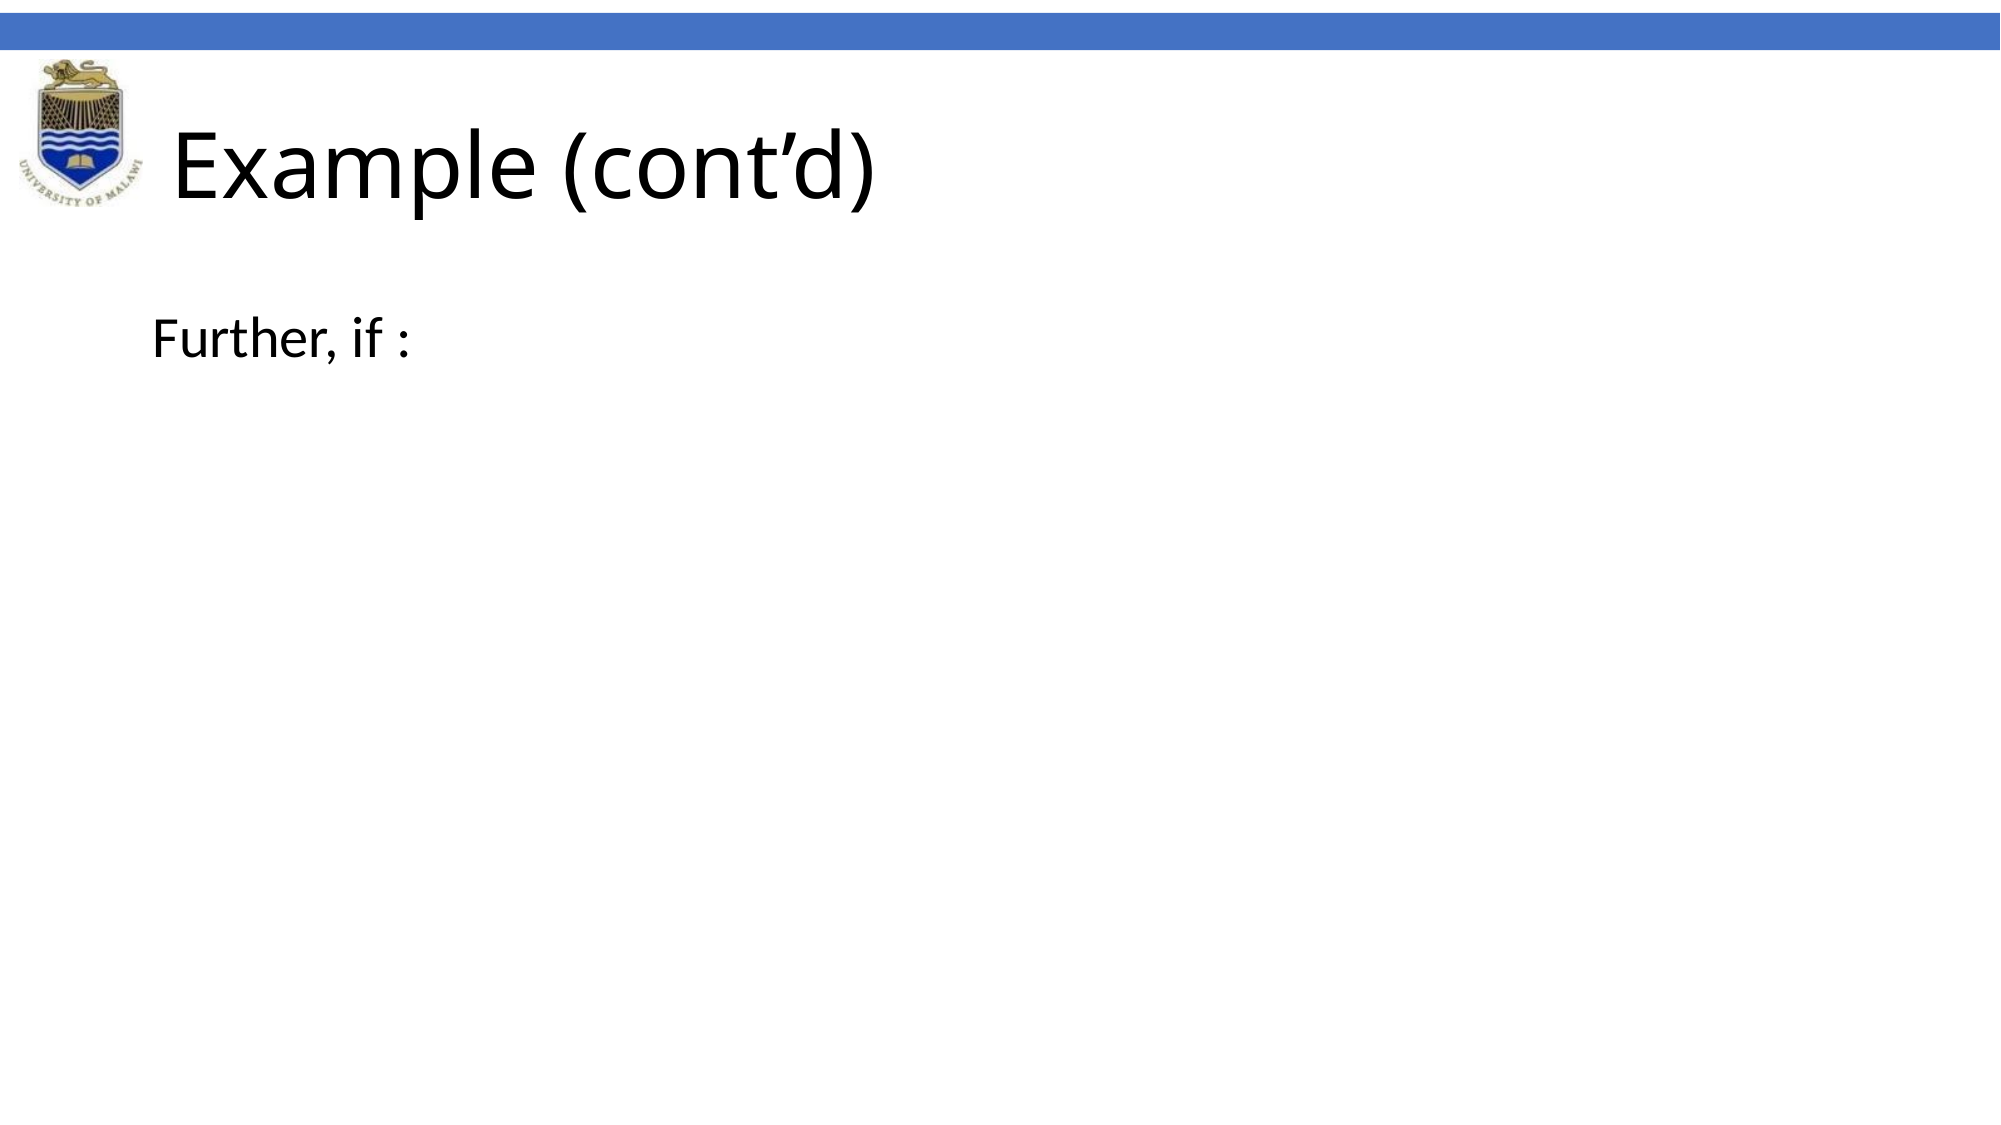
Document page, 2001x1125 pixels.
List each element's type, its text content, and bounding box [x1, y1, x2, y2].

picture [19, 59, 143, 207]
title Example (cont’d) [155, 59, 1851, 278]
